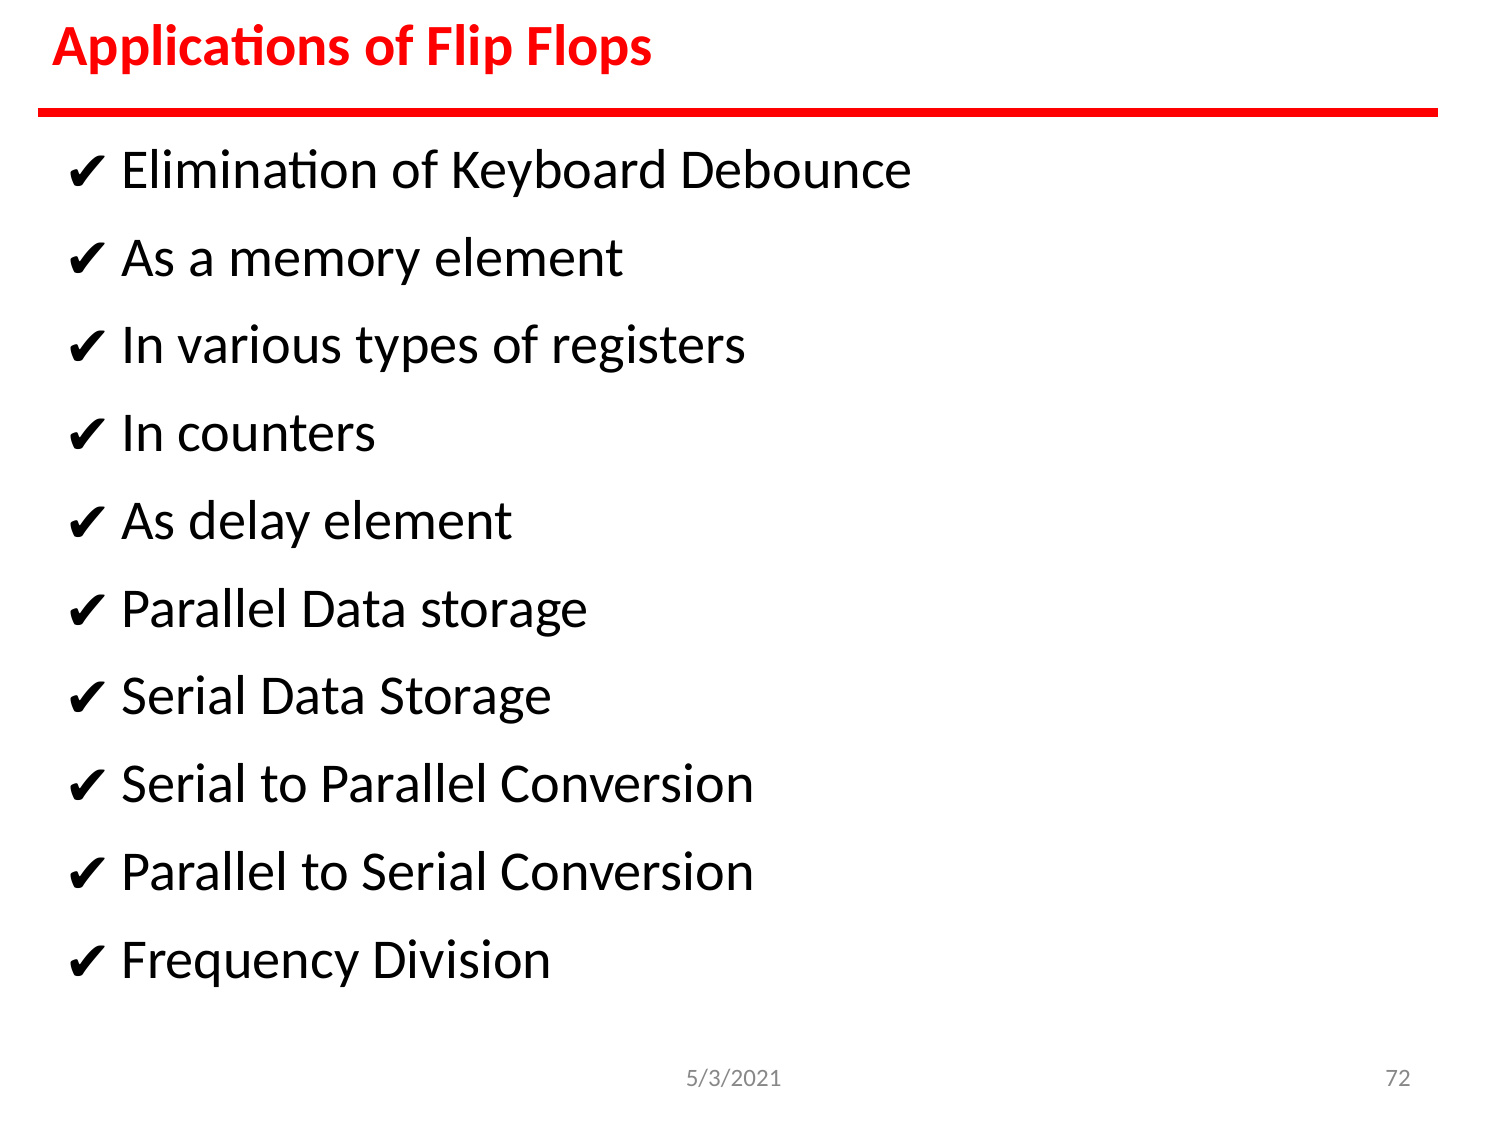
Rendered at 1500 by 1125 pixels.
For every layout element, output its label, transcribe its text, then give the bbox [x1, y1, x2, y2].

text_box Elimination of Keyboard Debounce As a memory element In various types of registers In counters As delay element Parallel Data storage Serial Data Storage Serial to Parallel Conversion Parallel to Serial Conversion Frequency Division [62, 113, 917, 990]
title Applications of Flip Flops [50, 5, 658, 112]
title Applications of Flip Flops [50, 113, 62, 196]
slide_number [683, 1060, 817, 1125]
text_box ‹#› [1381, 1060, 1415, 1092]
